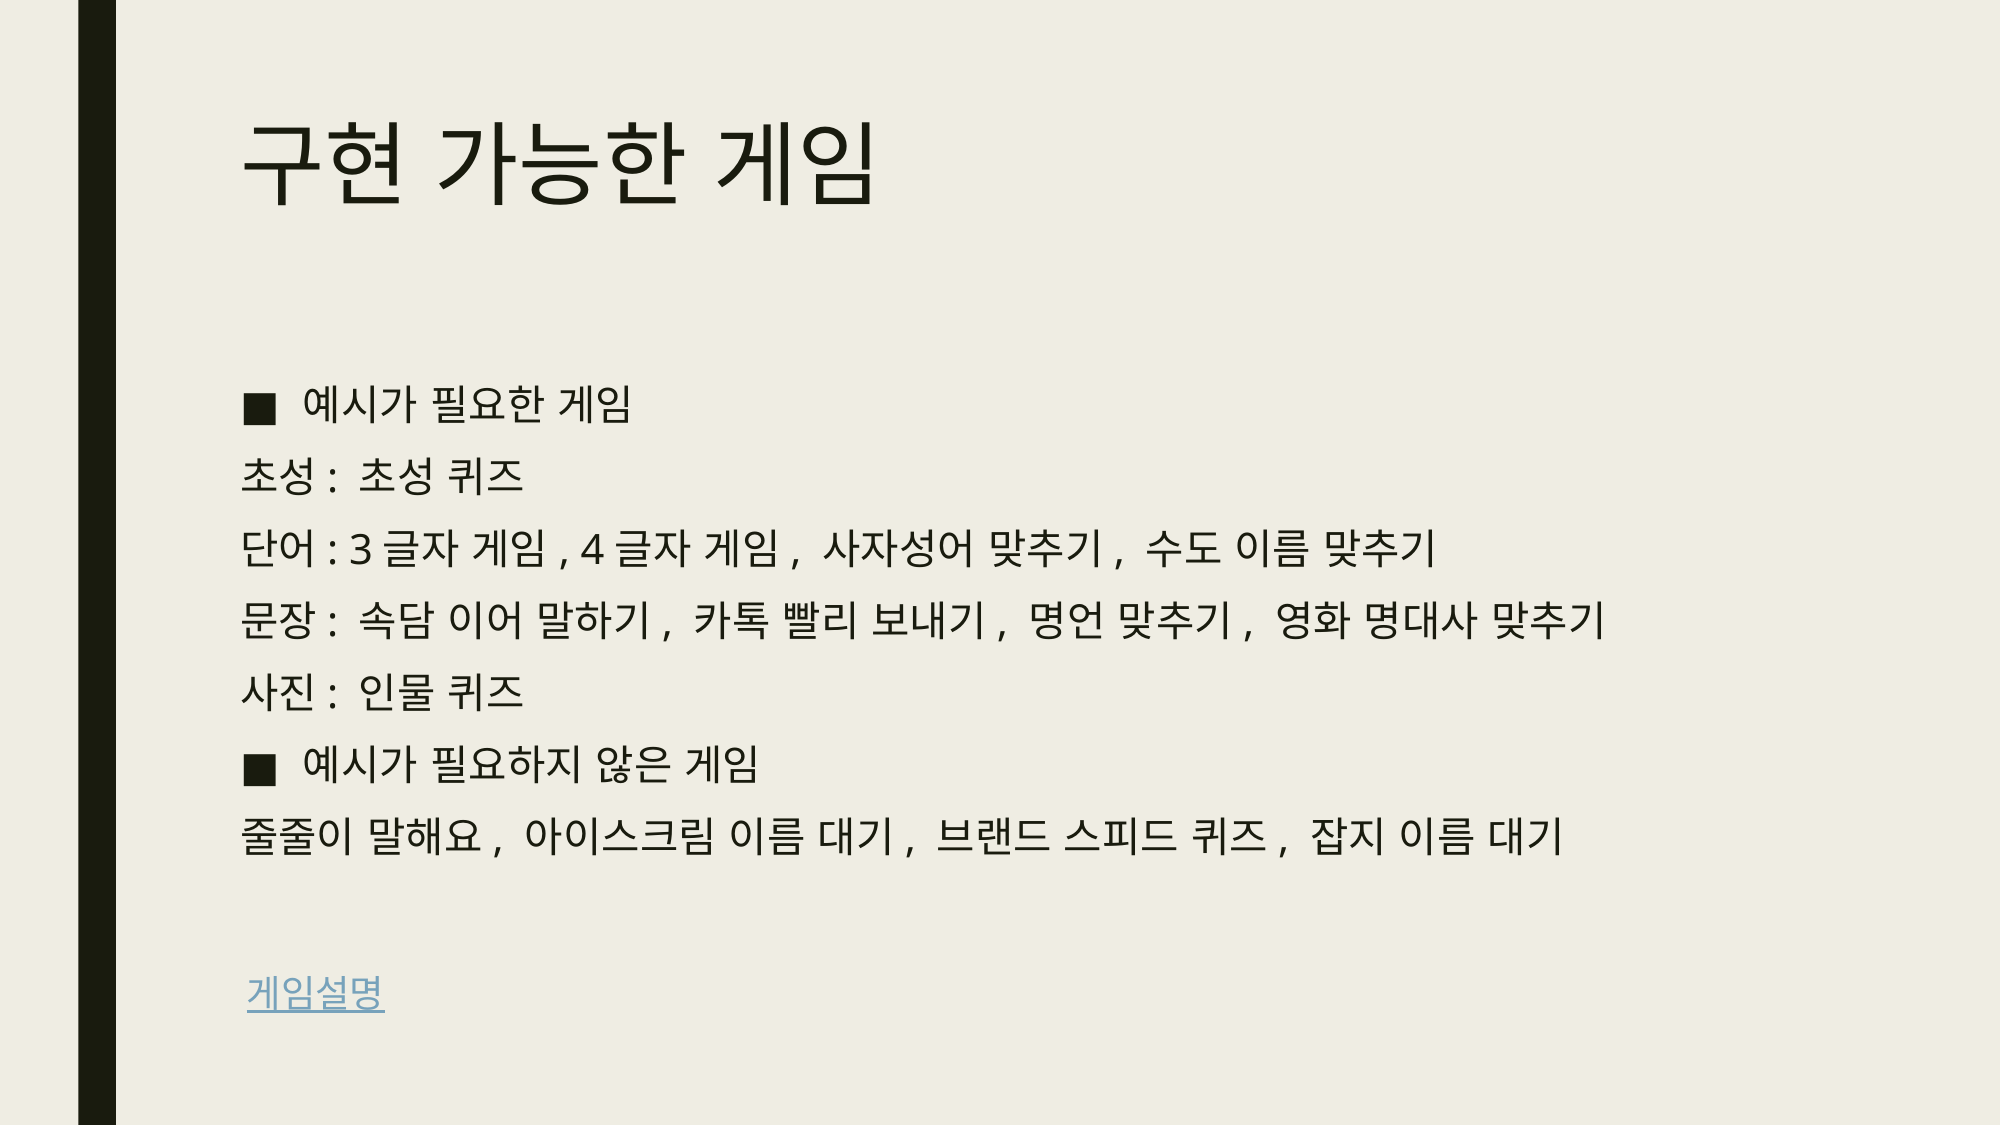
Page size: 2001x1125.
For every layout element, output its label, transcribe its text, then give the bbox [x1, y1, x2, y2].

title 구현 가능한 게임 [225, 112, 1800, 357]
list 예시가 필요한 게임 초성: 초성 퀴즈 단어: 3글자 게임, 4글자 게임, 사자성어 맞추기, 수도 이름 맞추기 문장: 속담 이어 말하기, 카톡 빨리 보내기, 명언 맞추기, 영화 명대사 맞추기 사진: 인물 퀴즈 예시가 필요하지 않은 게임 줄줄이 말해요, 아이스크림 이름 대기, 브랜드 스피드 퀴즈, 잡지 이름 대기 [225, 375, 1800, 963]
text_box 게임설명 [231, 962, 400, 1032]
